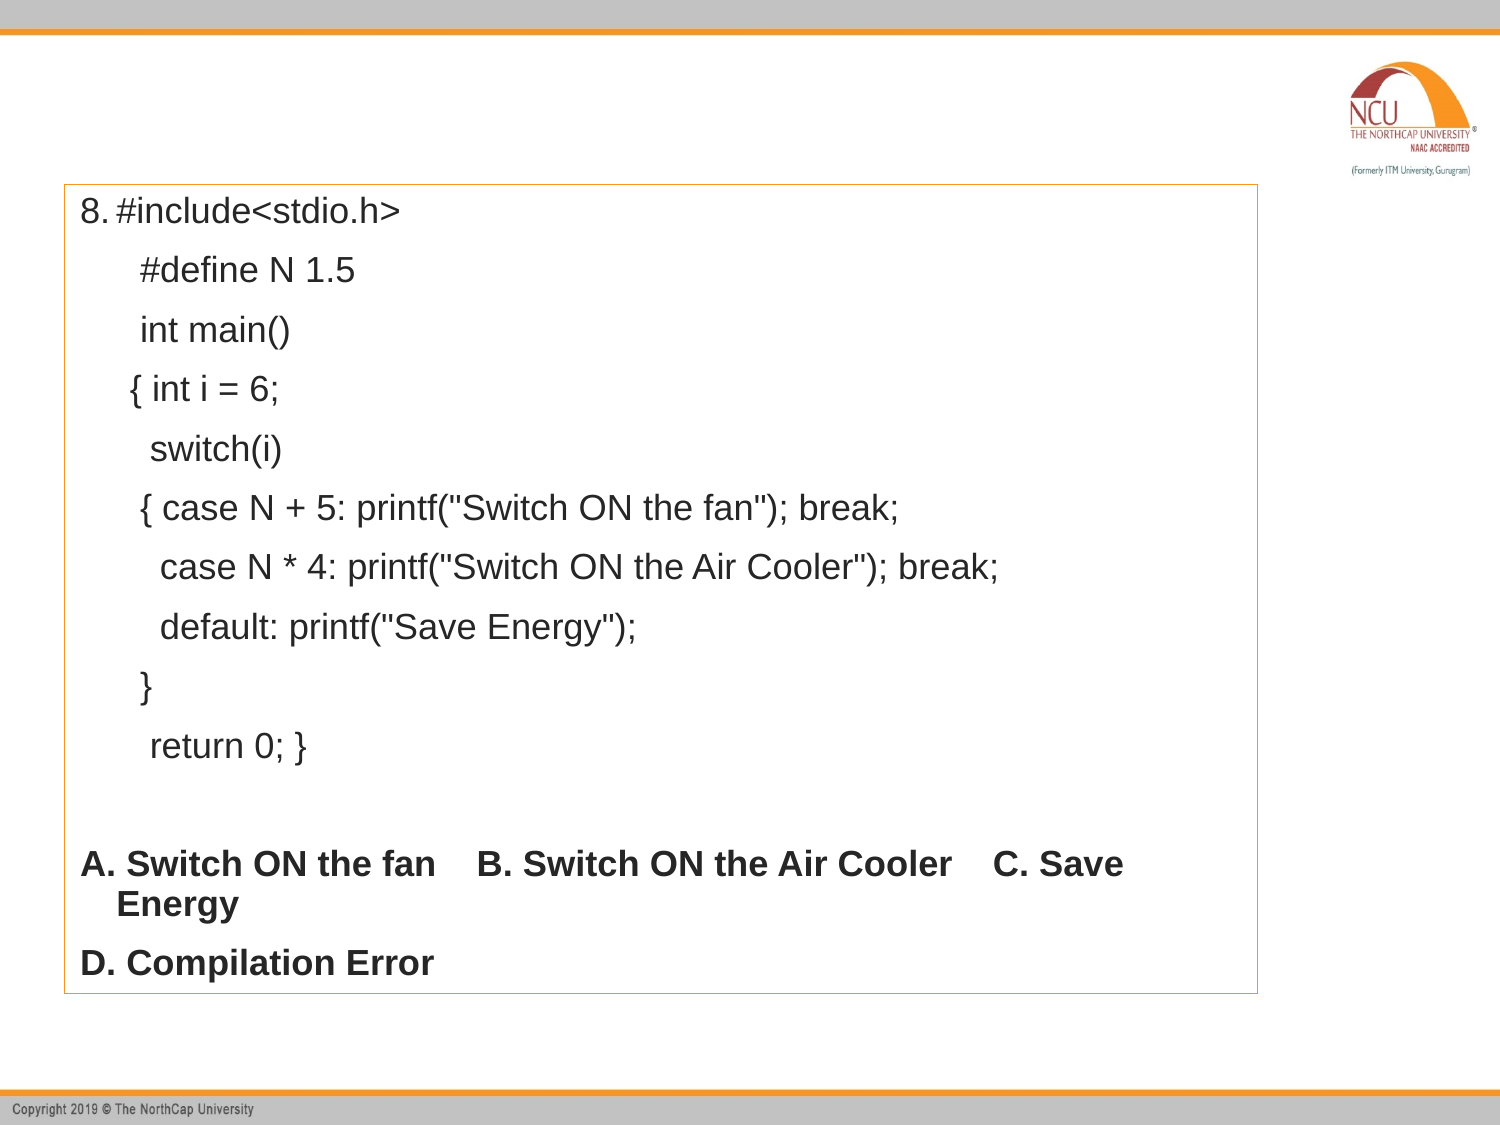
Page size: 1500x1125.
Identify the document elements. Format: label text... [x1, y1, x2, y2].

list #include<stdio.h> #define N 1.5 int main() { int i = 6; switch(i) { case N + 5: printf("Switch ON the fan"); break; case N * 4: printf("Switch ON the Air Cooler"); break; default: printf("Save Energy"); } return 0; } A. Switch ON the fan B. Switch ON the Air Cooler C. Save Energy D. Compilation Error [64, 184, 1258, 994]
picture [0, 0, 1500, 1125]
